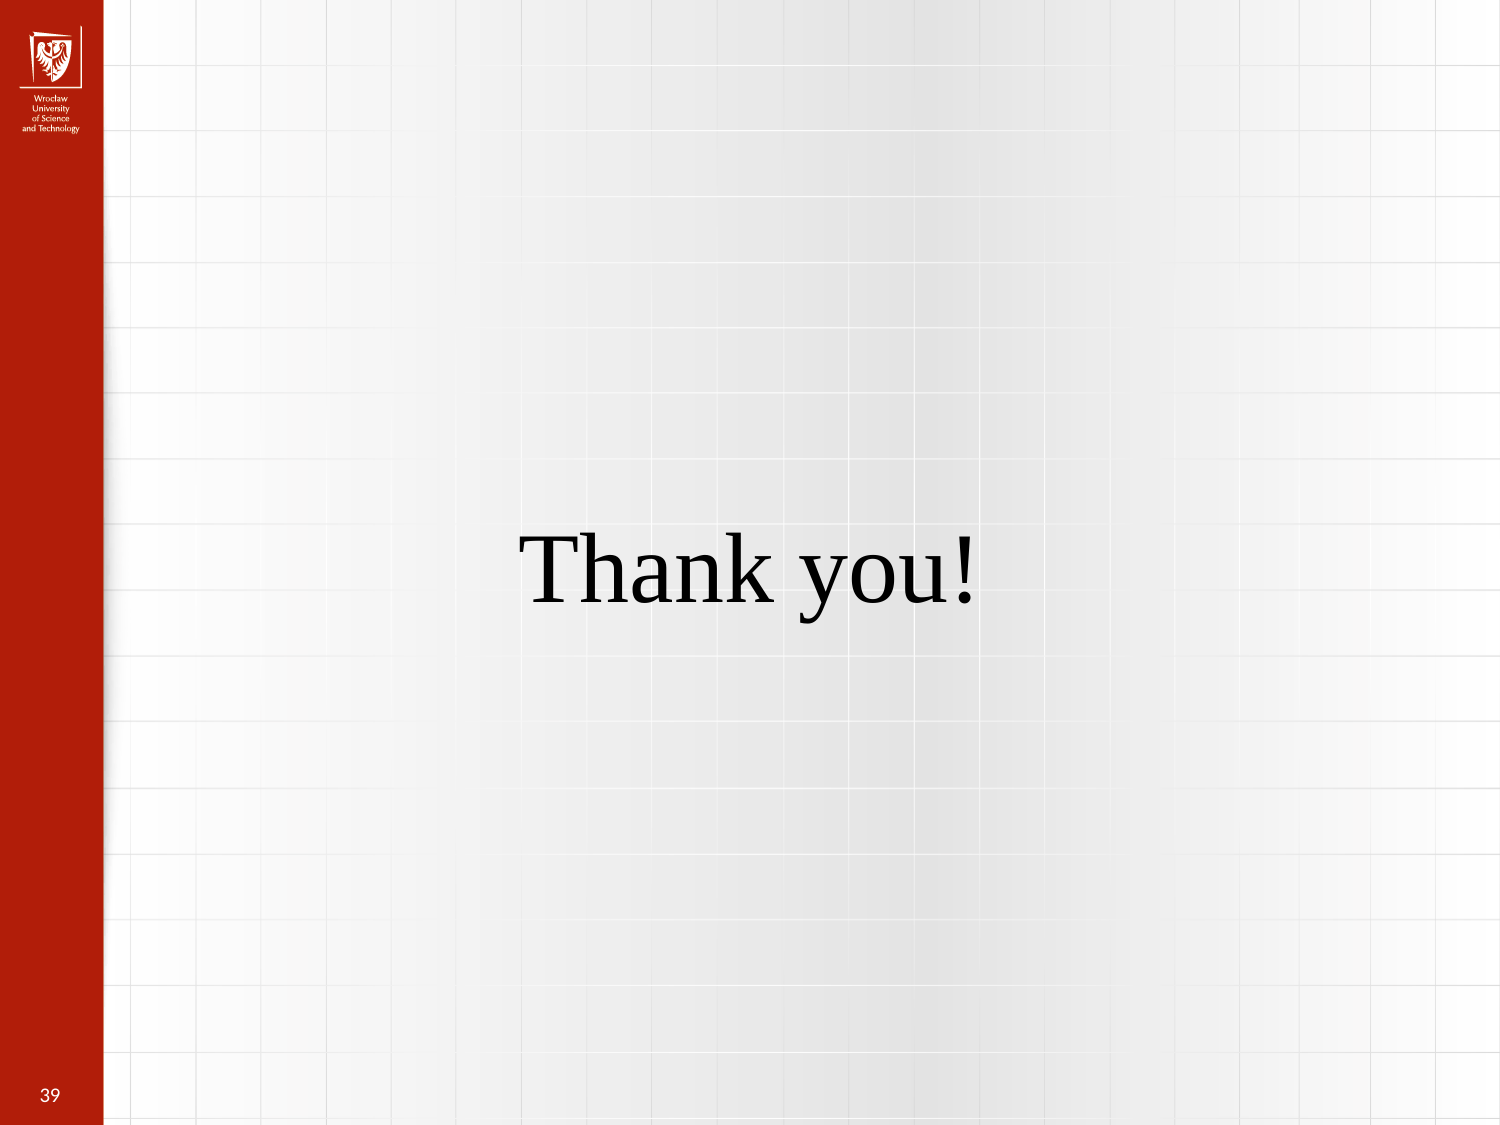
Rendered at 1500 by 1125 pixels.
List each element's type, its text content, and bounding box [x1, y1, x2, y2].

list Thank you! [500, 466, 1500, 659]
picture [0, 0, 1500, 1125]
